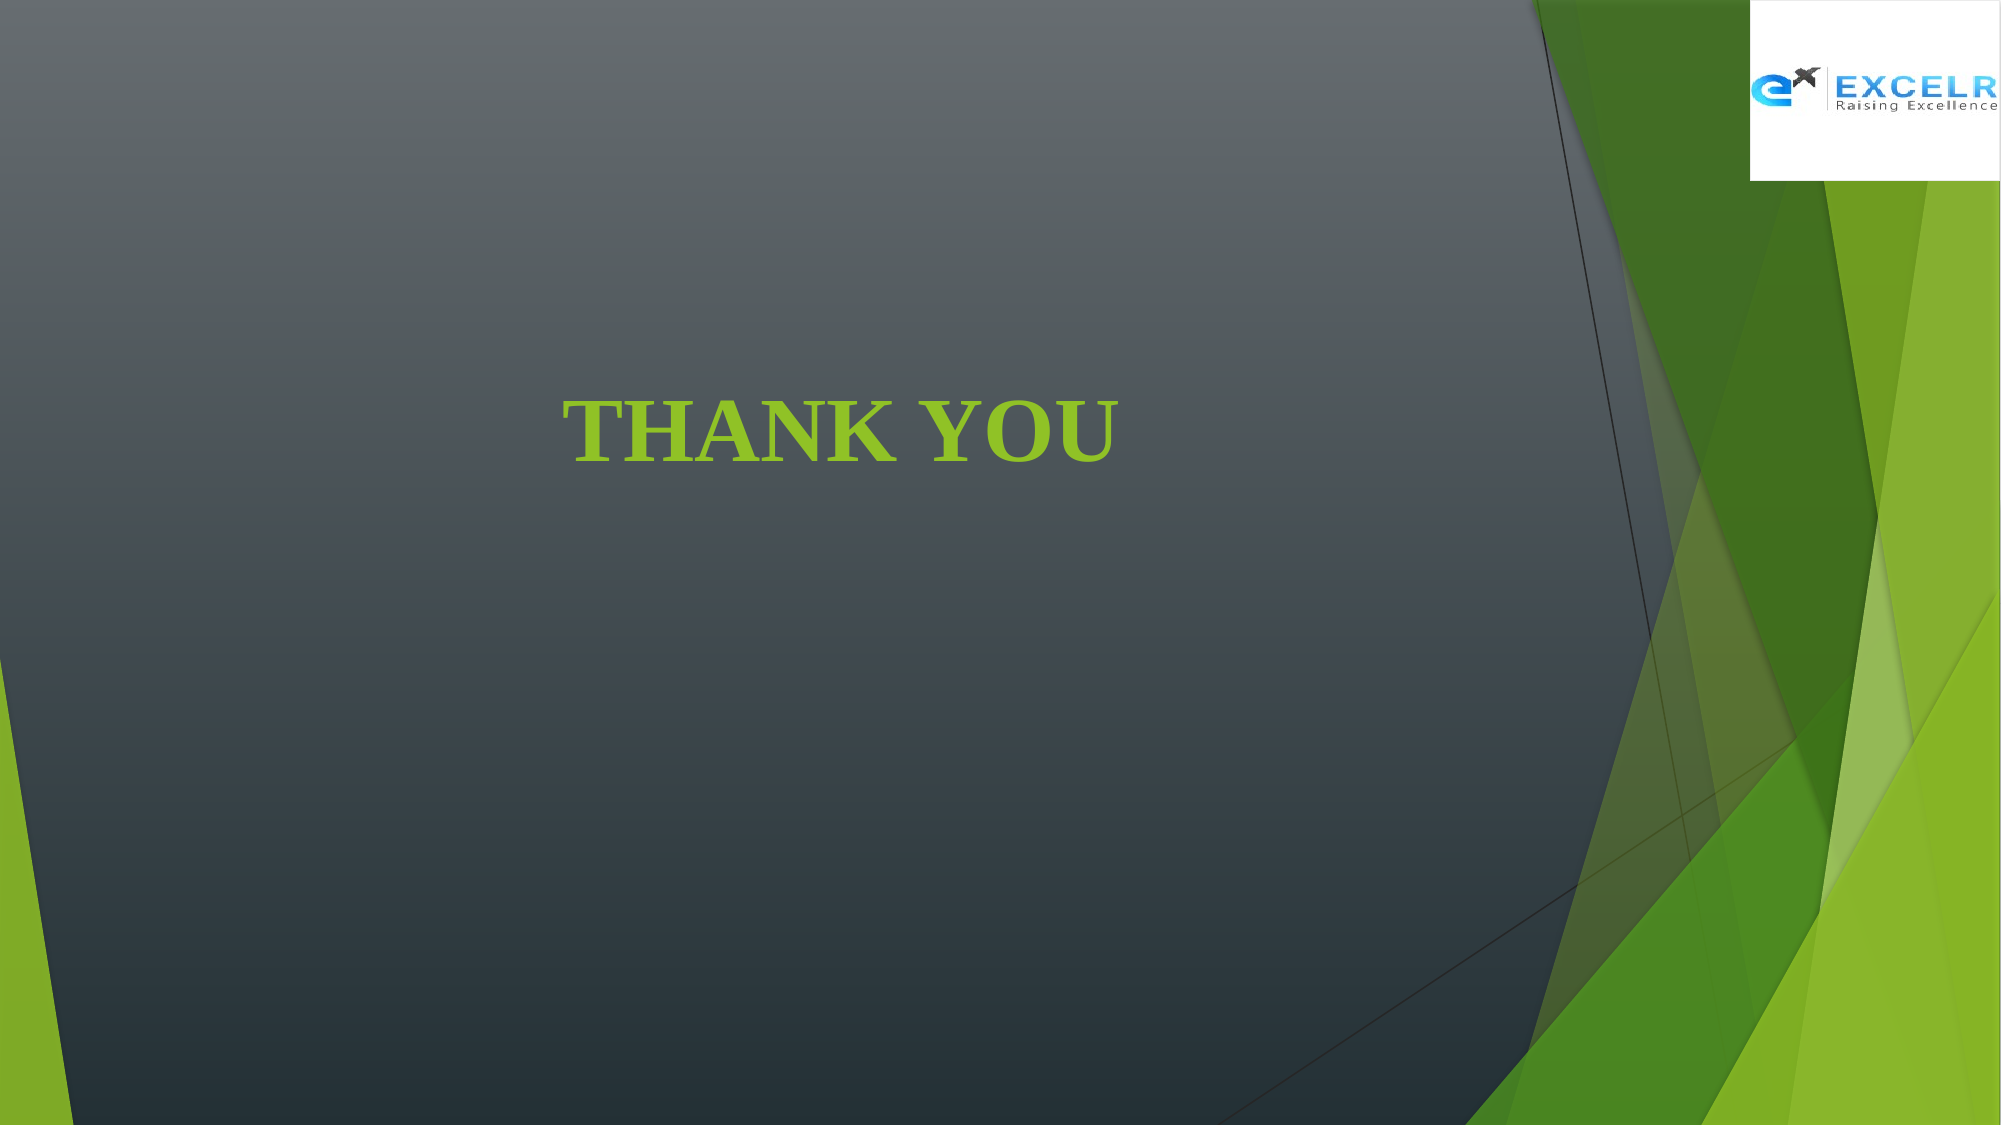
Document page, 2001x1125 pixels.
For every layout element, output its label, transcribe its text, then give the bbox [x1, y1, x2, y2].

title THANK YOU [547, 362, 1958, 580]
picture [1749, 0, 2000, 182]
